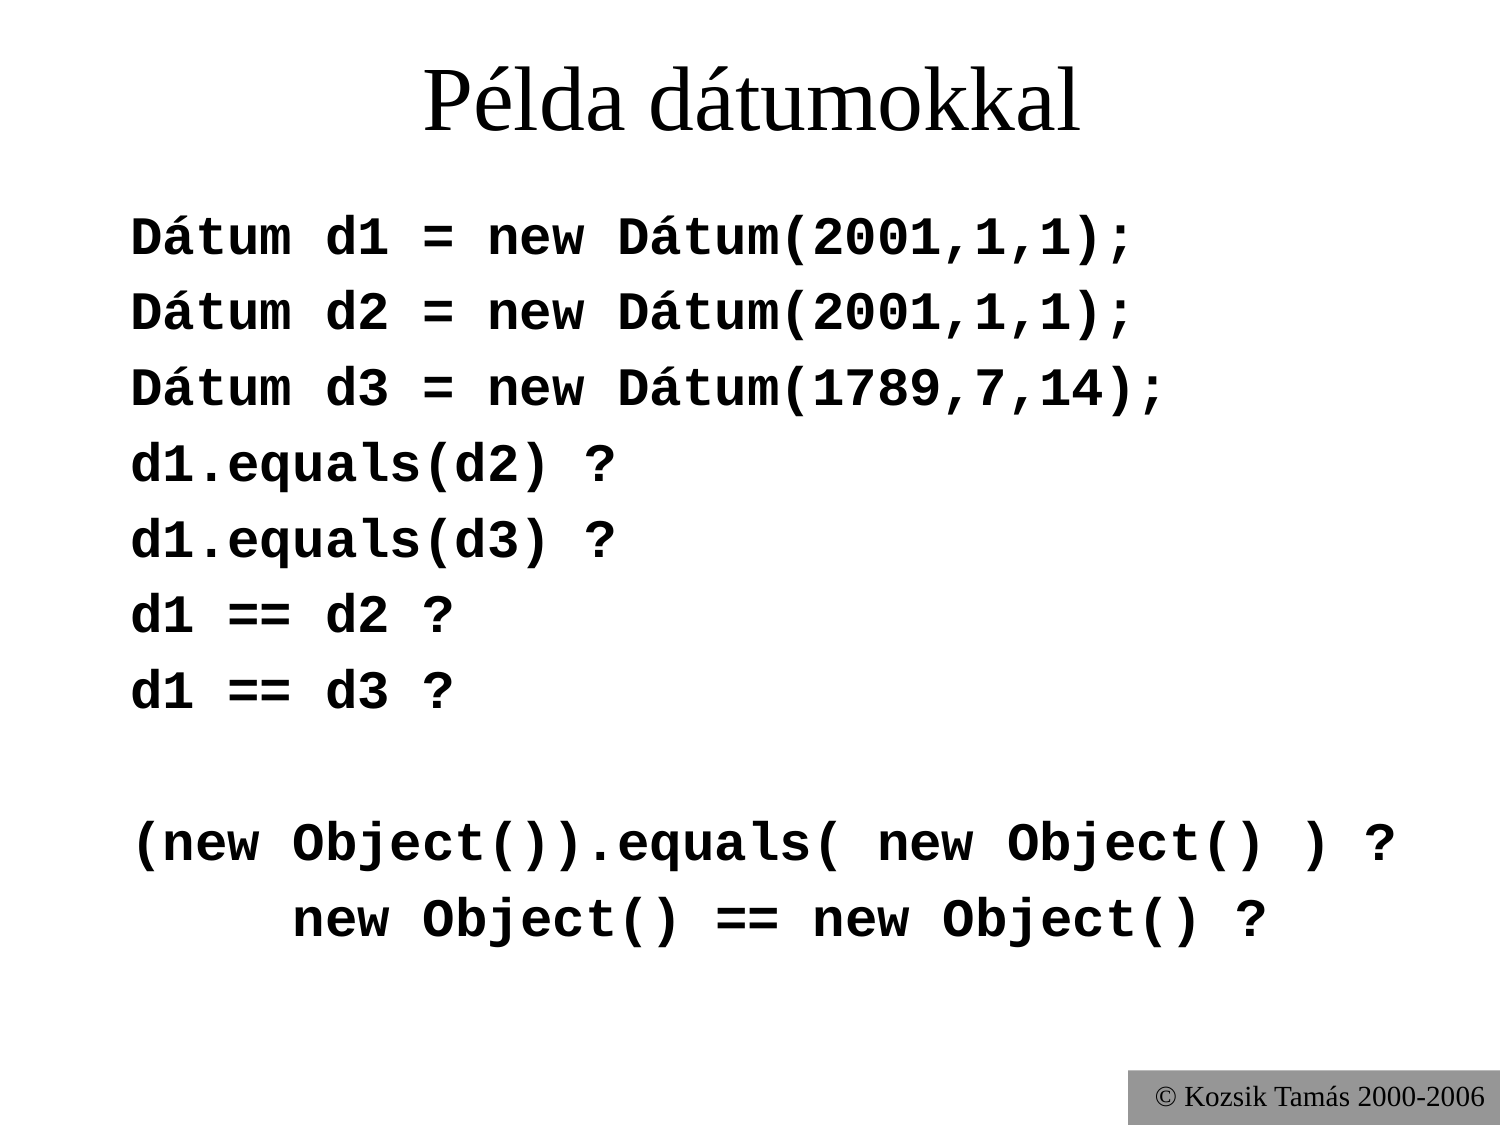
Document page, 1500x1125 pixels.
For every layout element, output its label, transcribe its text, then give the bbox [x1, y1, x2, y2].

title Példa dátumokkal [112, 0, 1393, 188]
list Dátum d1 = new Dátum(2001,1,1); Dátum d2 = new Dátum(2001,1,1); Dátum d3 = new Dátum(1789,7,14); d1.equals(d2) ? d1.equals(d3) ? d1 == d2 ? d1 == d3 ? (new Object()).equals( new Object() ) ? new Object() == new Object() ? [112, 200, 1450, 1011]
